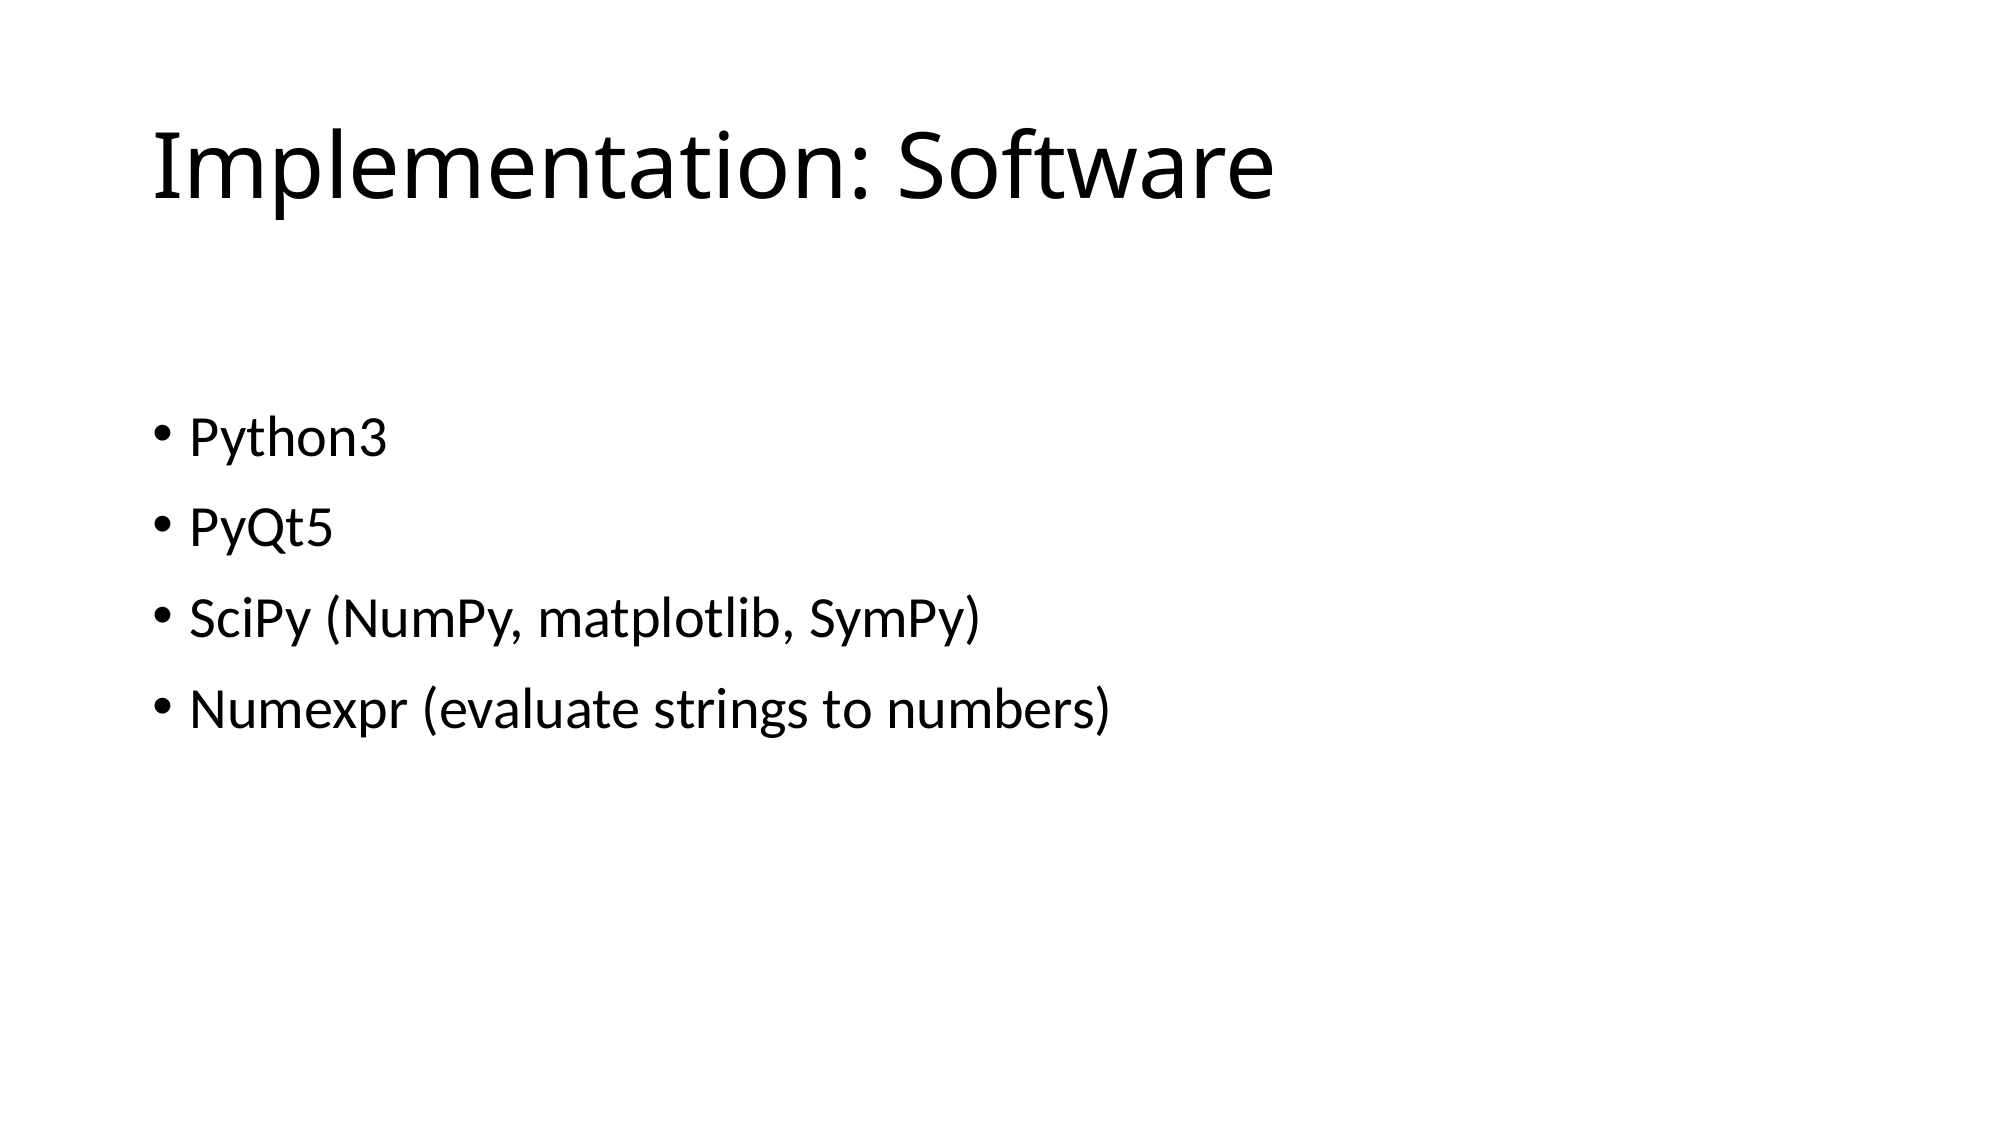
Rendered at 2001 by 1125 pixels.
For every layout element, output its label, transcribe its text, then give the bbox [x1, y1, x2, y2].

list Python3 PyQt5 SciPy (NumPy, matplotlib, SymPy) Numexpr (evaluate strings to numbers) [137, 299, 1863, 1014]
title Implementation: Software [137, 59, 1863, 278]
